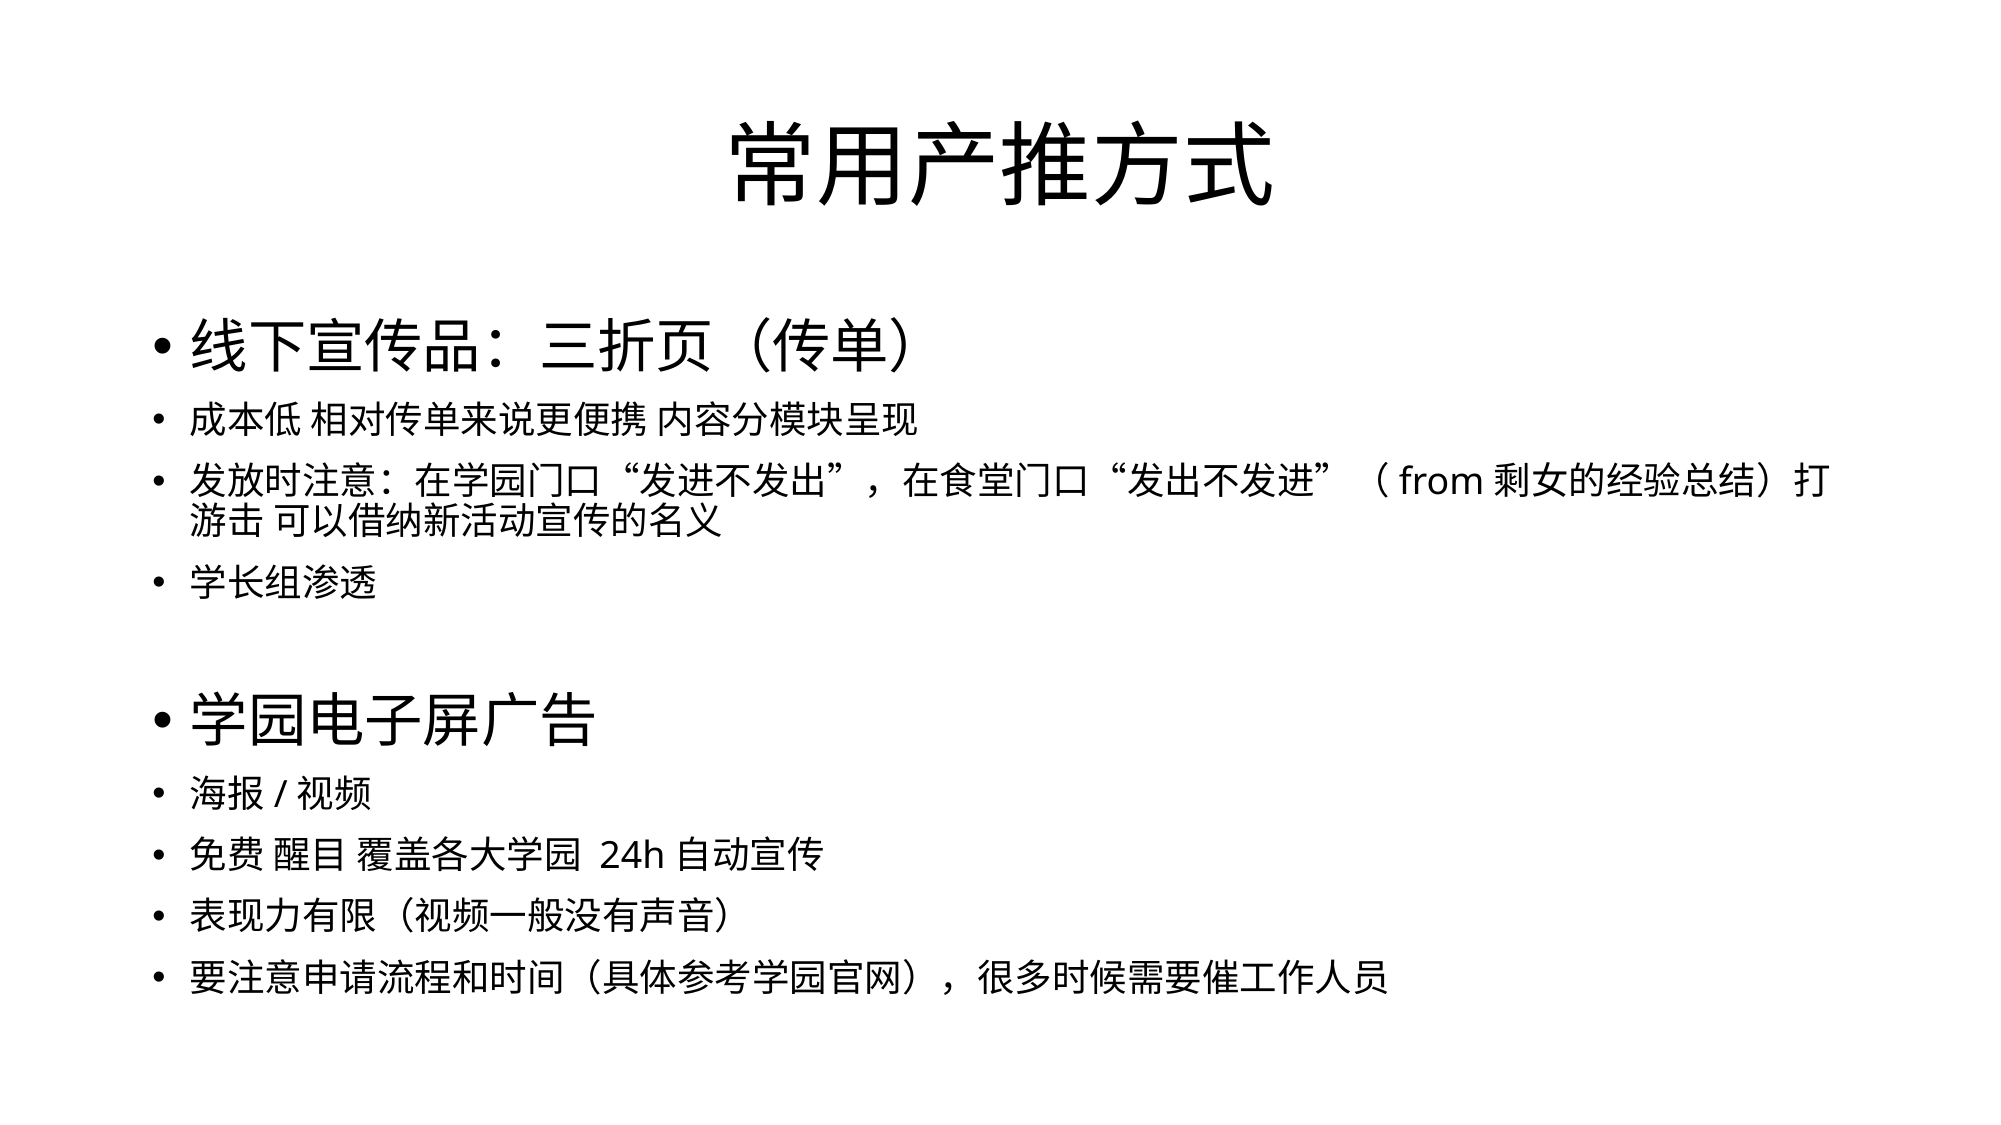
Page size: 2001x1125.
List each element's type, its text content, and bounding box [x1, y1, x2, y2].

list 线下宣传品：三折页（传单） 成本低 相对传单来说更便携 内容分模块呈现 发放时注意：在学园门口“发进不发出”，在食堂门口“发出不发进”（from剩女的经验总结）打游击 可以借纳新活动宣传的名义 学长组渗透 学园电子屏广告 海报/视频 免费 醒目 覆盖各大学园 24h自动宣传 表现力有限（视频一般没有声音） 要注意申请流程和时间（具体参考学园官网），很多时候需要催工作人员 [137, 309, 1863, 1078]
title 常用产推方式 [137, 59, 1863, 278]
